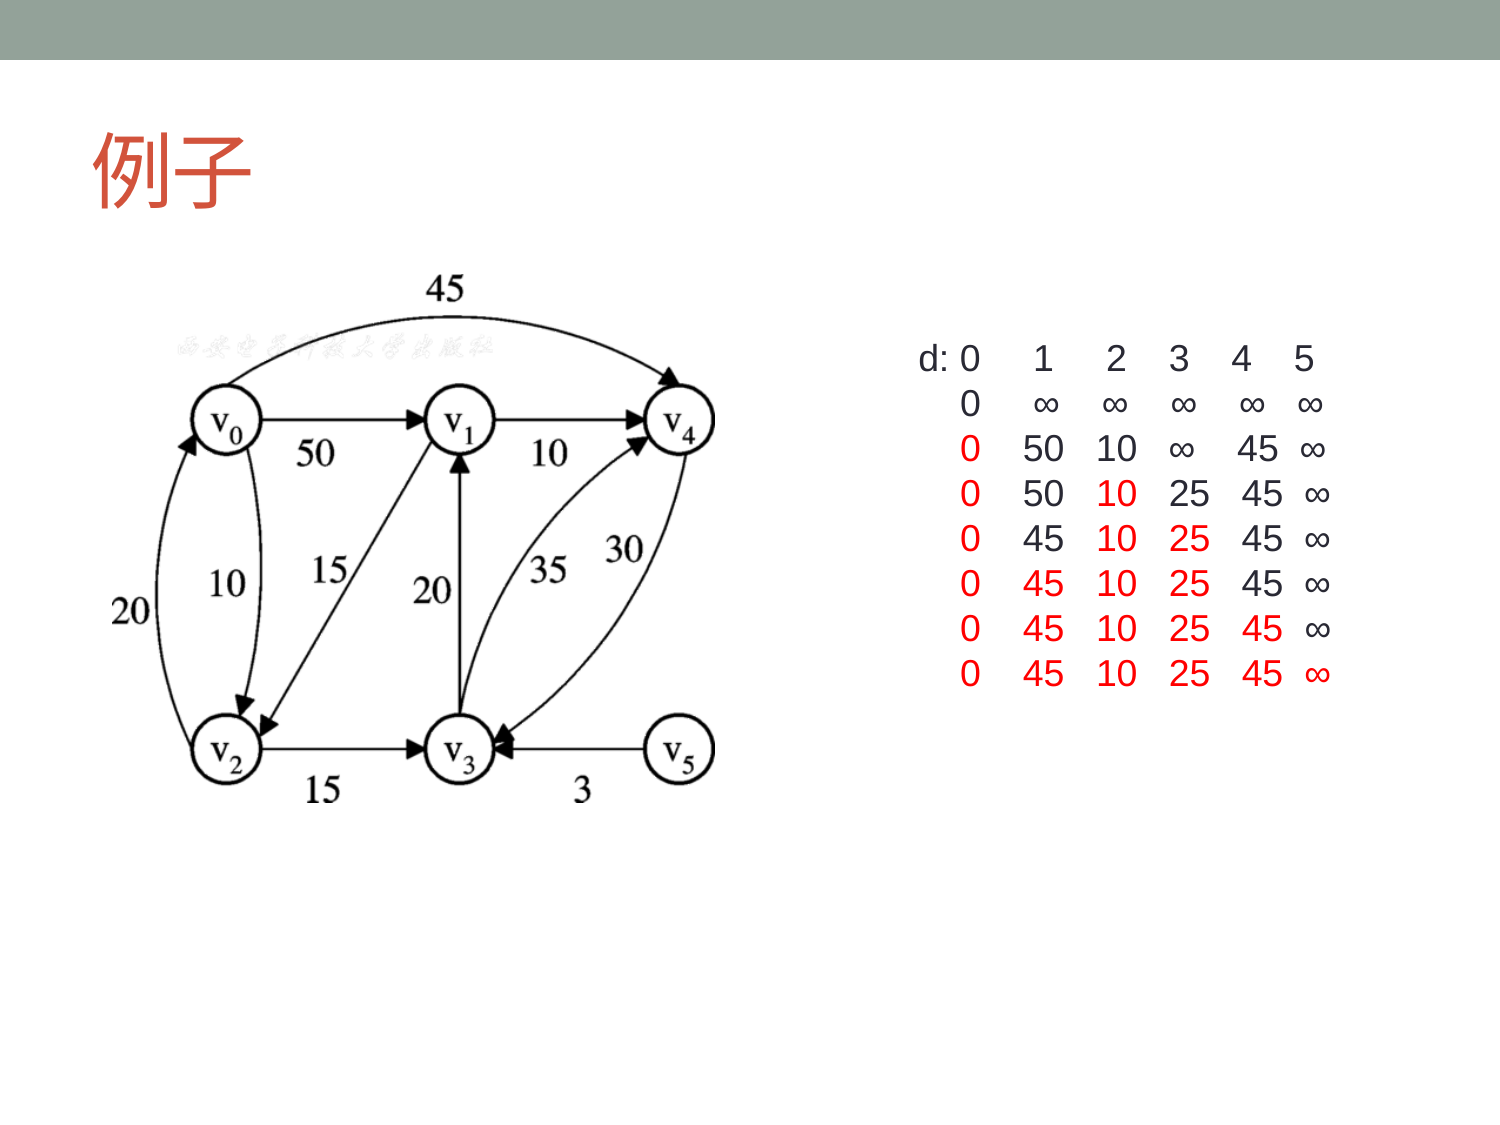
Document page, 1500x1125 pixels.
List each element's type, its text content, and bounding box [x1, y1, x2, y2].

title 例子 [75, 87, 1425, 250]
text_box d: 0 1 2 3 4 5 0 ∞ ∞ ∞ ∞ ∞ 0 50 10 ∞ 45 ∞ 0 50 10 25 45 ∞ 0 45 10 25 45 ∞ 0 45 10 25 45 ∞ 0 45 10 25 45 ∞ 0 45 10 25 45 ∞ [903, 326, 1400, 746]
picture [111, 273, 715, 803]
